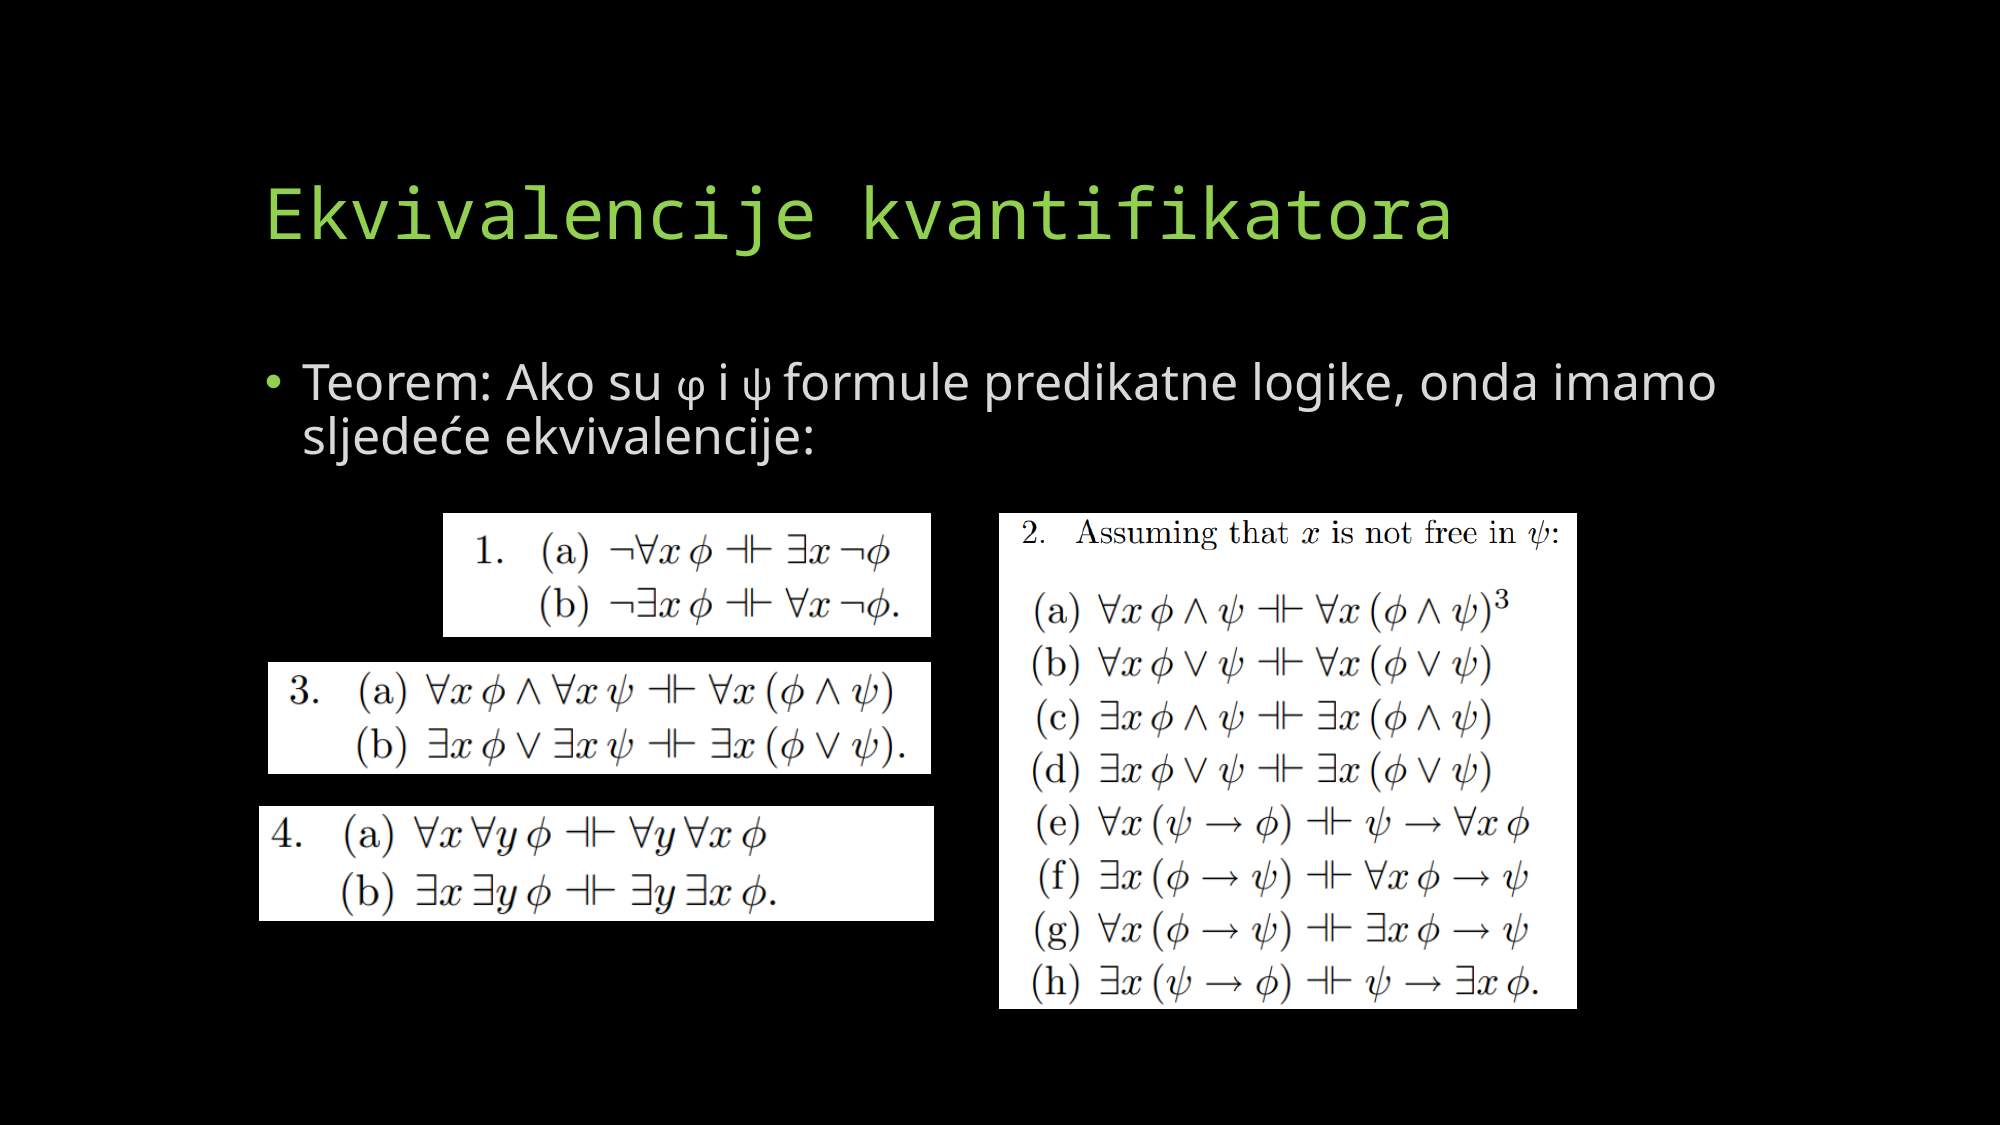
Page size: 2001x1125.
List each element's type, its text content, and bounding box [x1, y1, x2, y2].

picture [443, 513, 931, 637]
list Teorem: Ako su φ i ψ formule predikatne logike, onda imamo sljedeće ekvivalencije: [249, 350, 1750, 1050]
title Ekvivalencije kvantifikatora [249, 75, 1750, 263]
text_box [999, 513, 1577, 1009]
picture [258, 806, 934, 921]
picture [268, 662, 931, 775]
